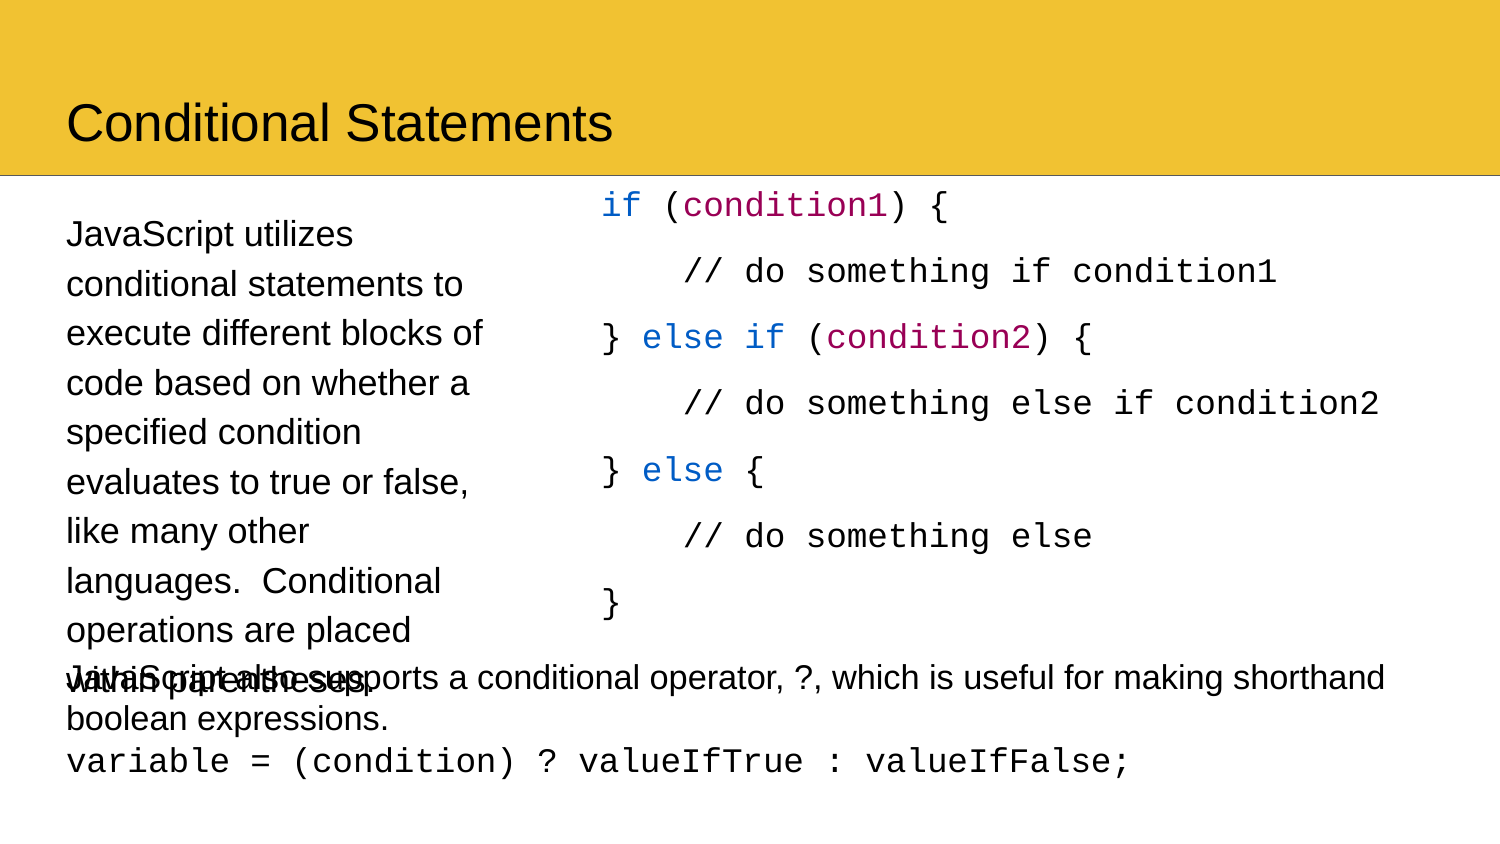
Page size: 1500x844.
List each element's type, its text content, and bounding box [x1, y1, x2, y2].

text_box JavaScript also supports a conditional operator, ?, which is useful for making shorthand boolean expressions. variable = (condition) ? valueIfTrue : valueIfFalse; [51, 640, 1433, 794]
list JavaScript utilizes conditional statements to execute different blocks of code based on whether a specified condition evaluates to true or false, like many other languages. Conditional operations are placed within parentheses. [51, 189, 501, 640]
text_box if (condition1) { // do something if condition1 } else if (condition2) { // do something else if condition2 } else { // do something else } [503, 166, 1449, 636]
title Conditional Statements [51, 72, 1449, 167]
